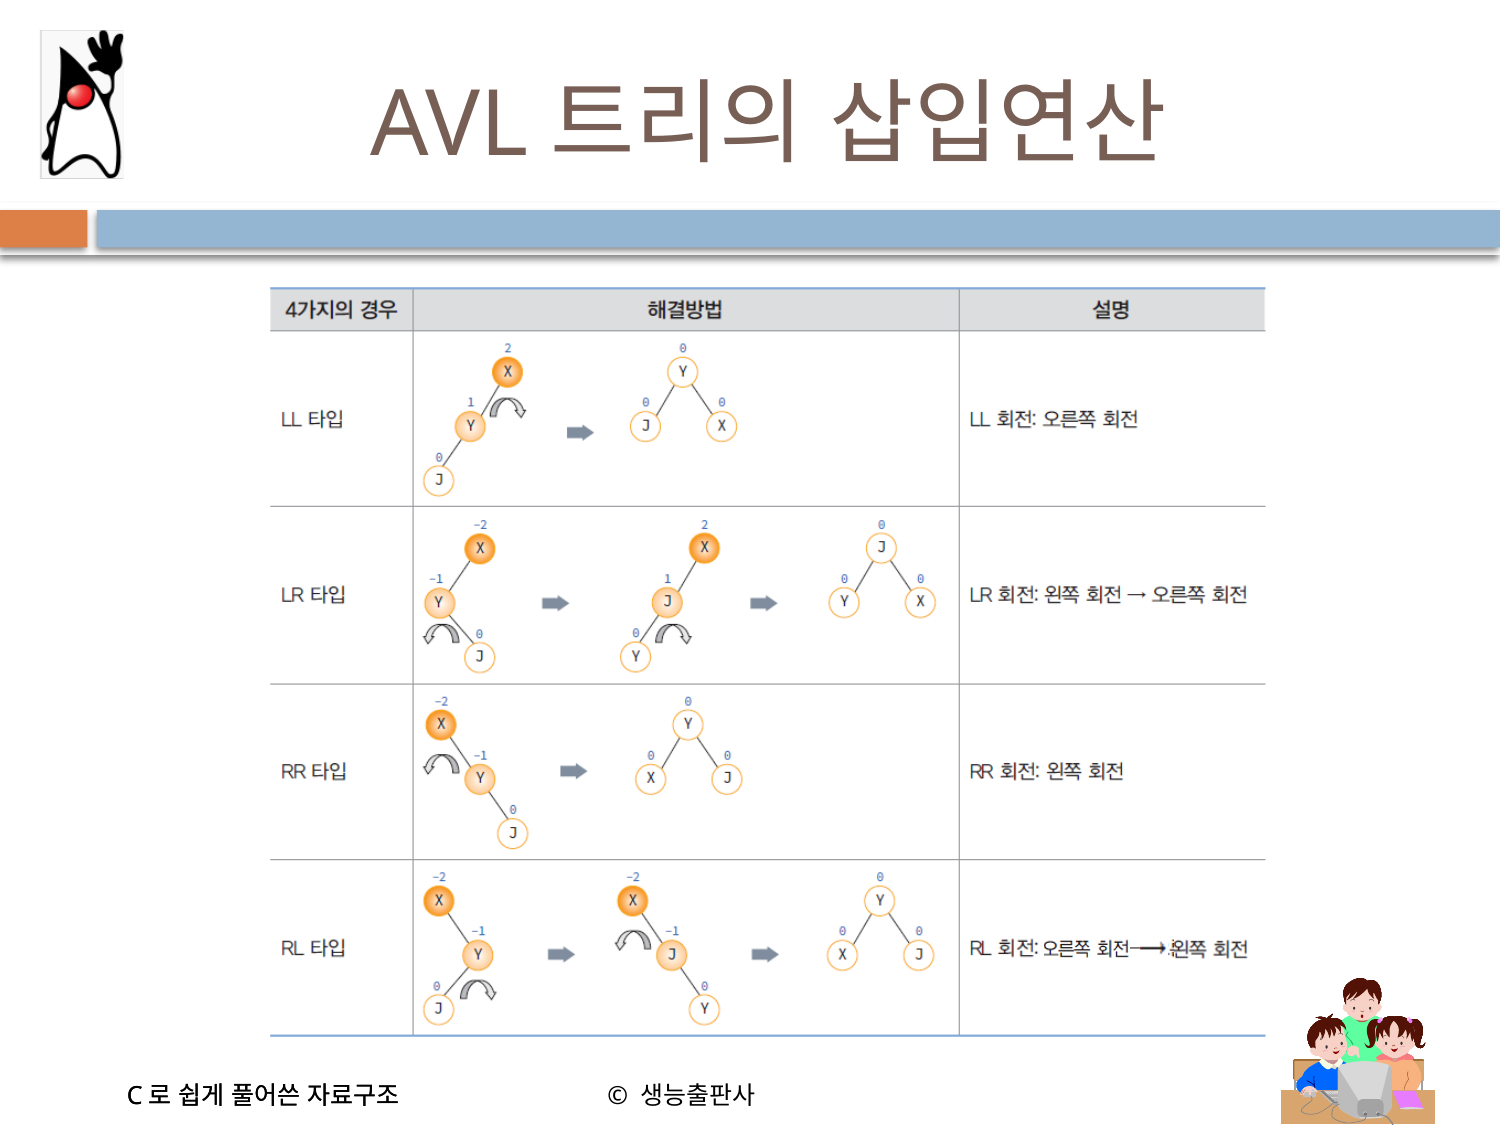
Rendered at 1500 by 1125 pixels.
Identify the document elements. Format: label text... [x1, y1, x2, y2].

title AVL트리의 삽입연산 [100, 37, 1438, 200]
picture [39, 30, 124, 179]
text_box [1043, 932, 1252, 967]
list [257, 274, 1282, 1050]
